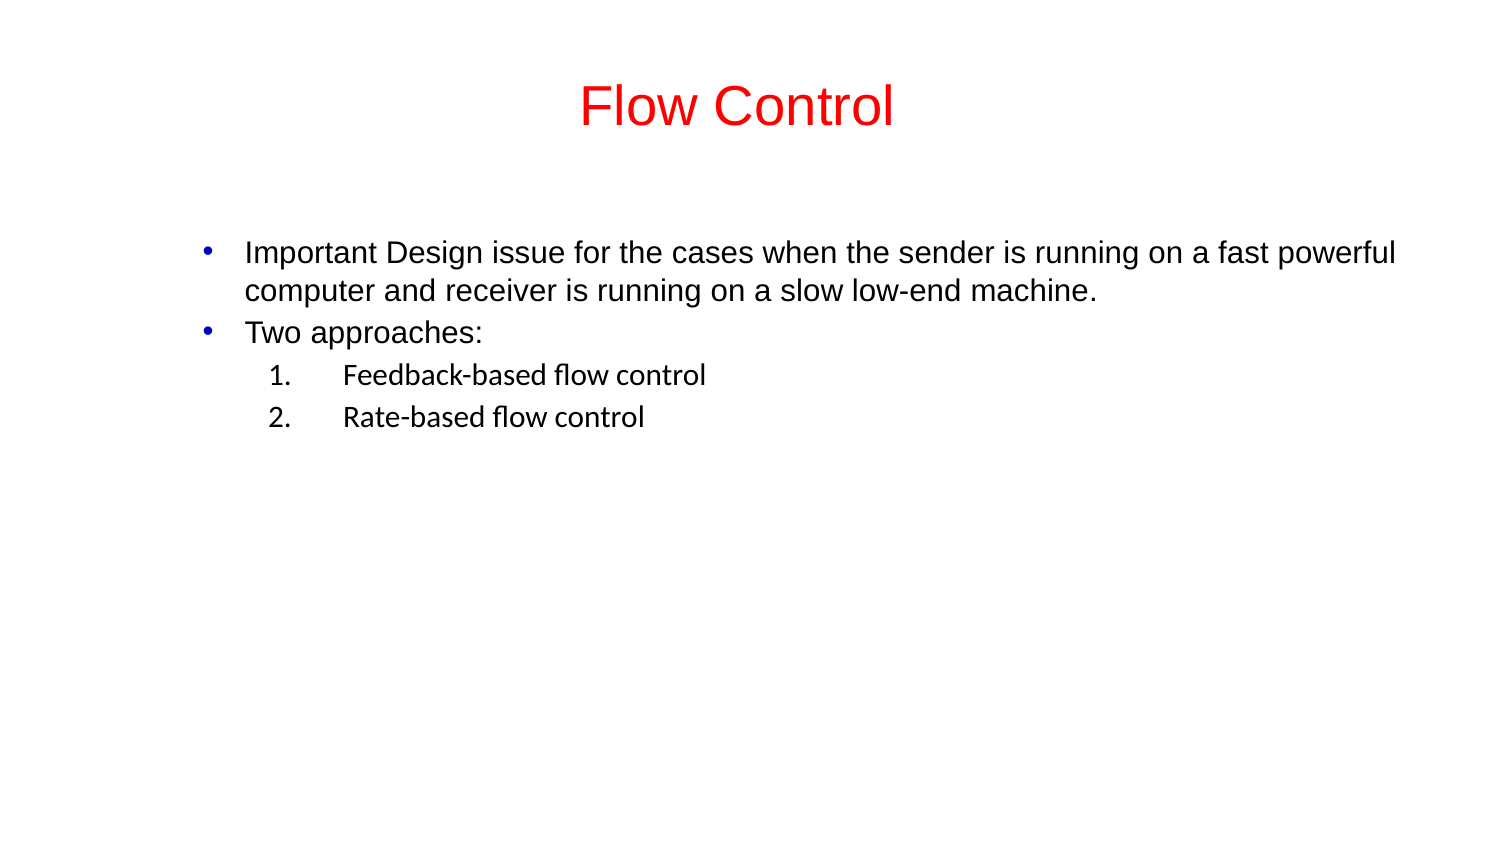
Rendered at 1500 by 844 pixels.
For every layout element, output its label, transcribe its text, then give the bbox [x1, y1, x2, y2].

list Important Design issue for the cases when the sender is running on a fast powerful computer and receiver is running on a slow low-end machine. Two approaches: Feedback-based flow control Rate-based flow control [187, 225, 1425, 754]
title Flow Control [62, 37, 1413, 169]
